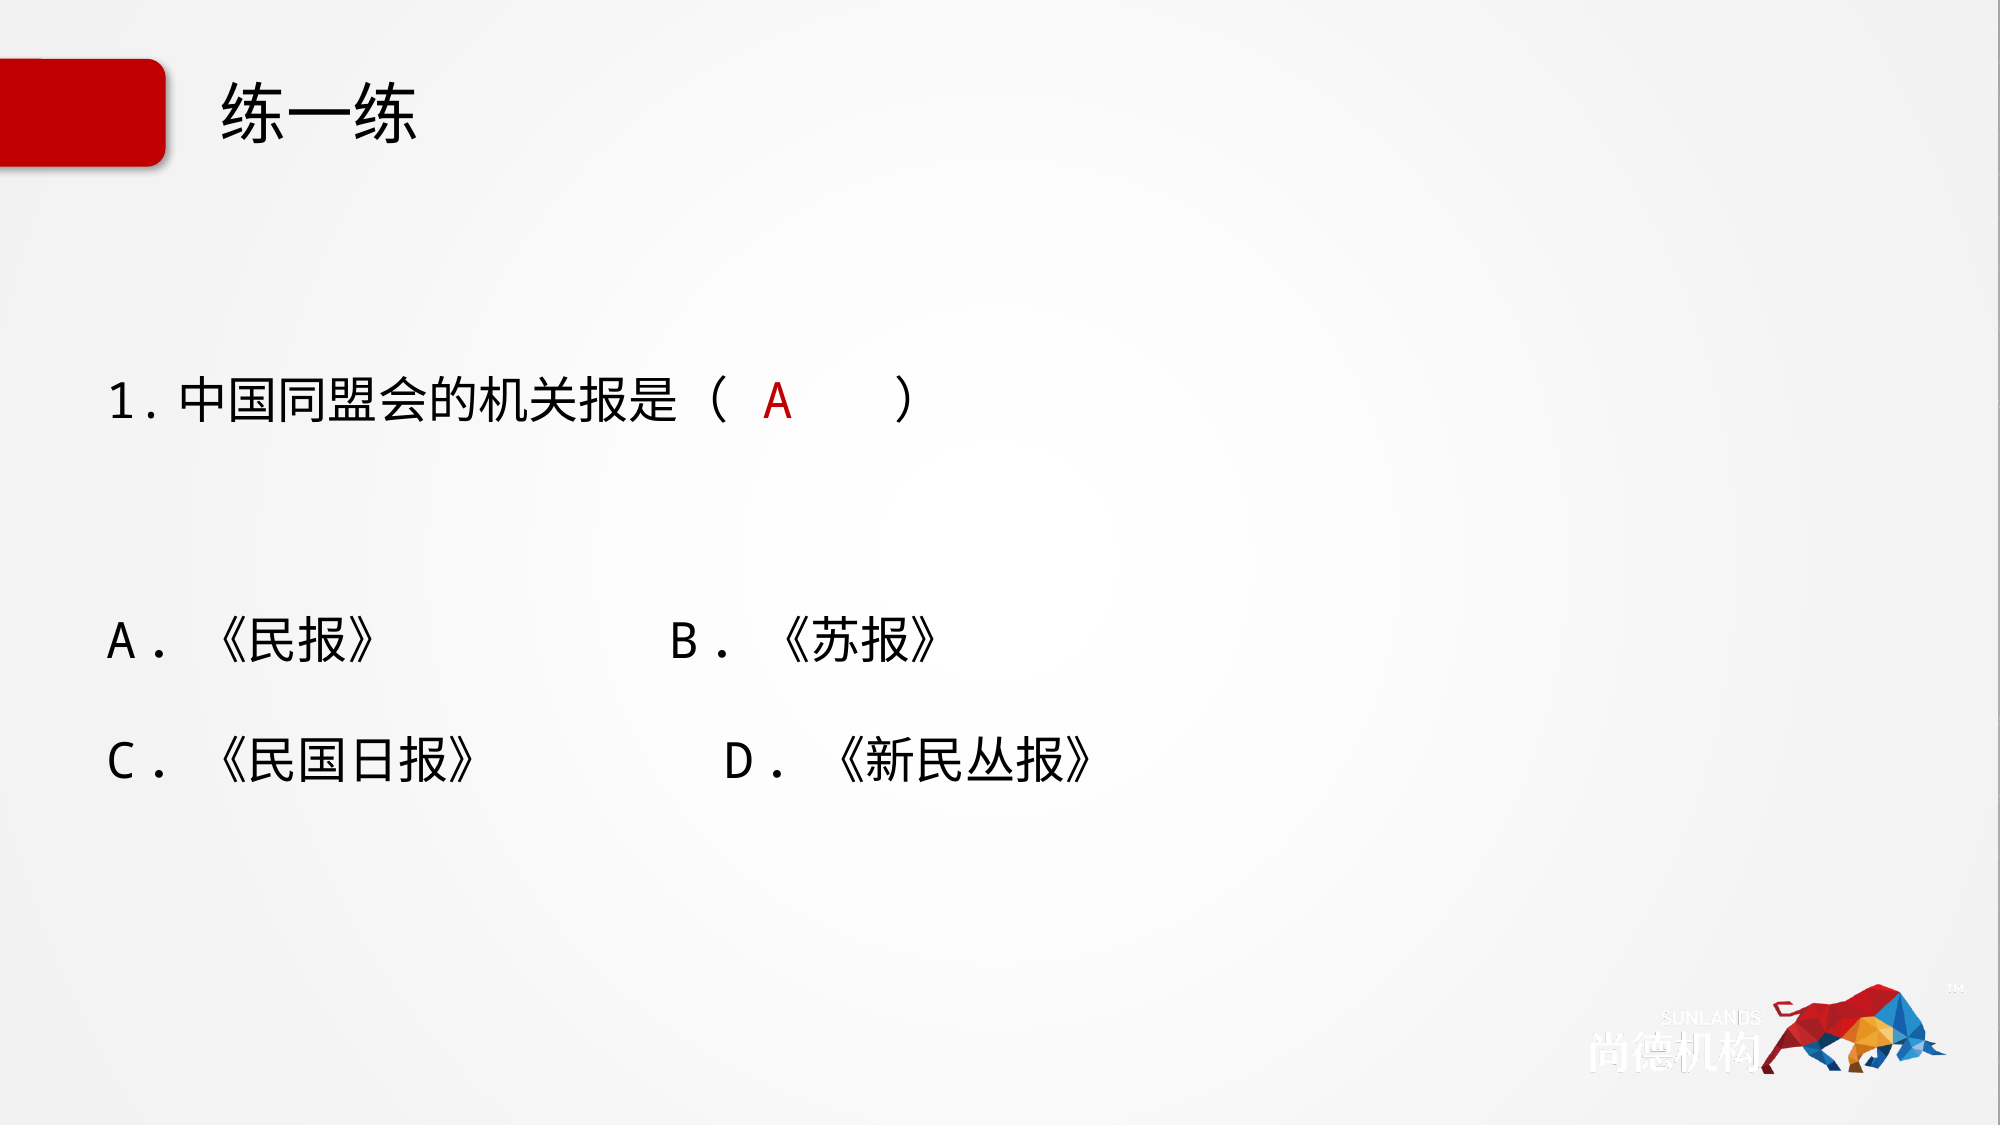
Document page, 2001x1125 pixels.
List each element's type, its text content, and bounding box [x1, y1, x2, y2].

text_box 1.中国同盟会的机关报是（ A ） A．《民报》 B．《苏报》 C．《民国日报》 D．《新民丛报》 [91, 361, 1833, 796]
picture [0, 0, 2001, 1125]
title 练一练 [204, 72, 1877, 162]
